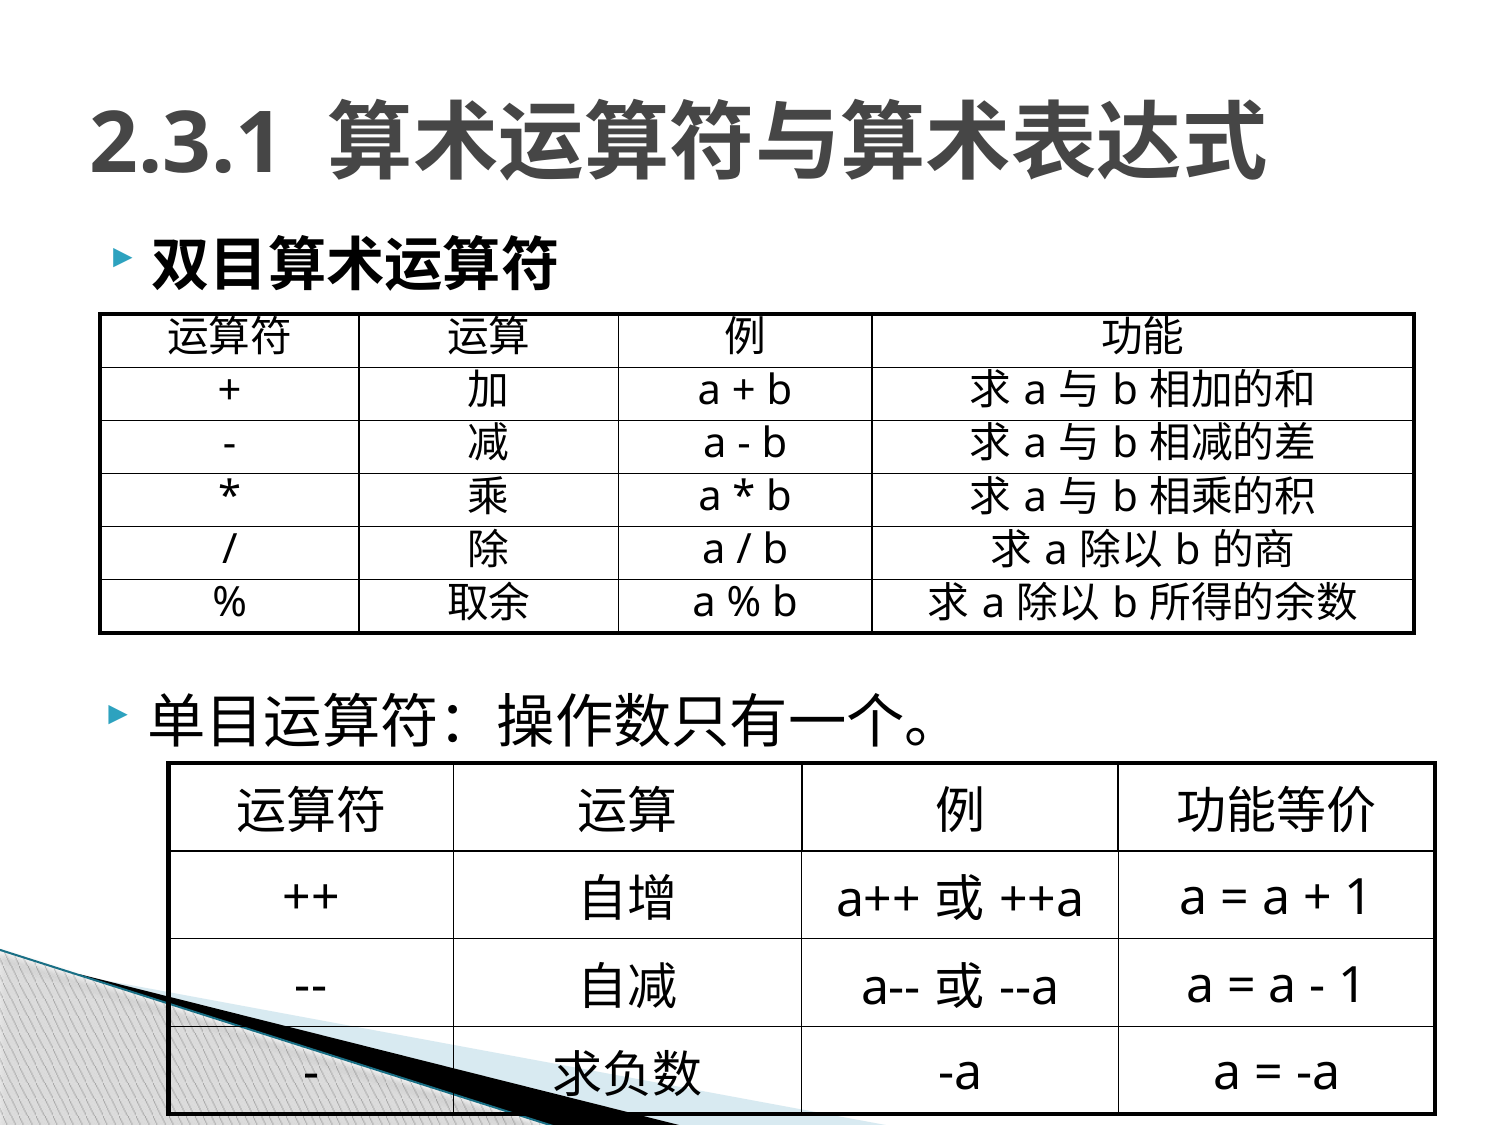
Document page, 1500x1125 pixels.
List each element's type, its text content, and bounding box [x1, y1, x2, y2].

table_cell 自增 [454, 852, 801, 938]
table_cell a = -a [1119, 1027, 1433, 1112]
title 2.3.1 算术运算符与算术表达式 [75, 45, 1425, 233]
table_cell - [171, 1027, 453, 1112]
table_cell a++或++a [802, 852, 1118, 938]
table_cell 自减 [454, 939, 801, 1026]
table_cell a = a + 1 [1119, 852, 1433, 938]
table_cell a = a - 1 [1119, 939, 1433, 1026]
table_header 功能等价 [1119, 765, 1433, 850]
table_cell ++ [171, 852, 453, 938]
table_header 运算 [454, 765, 801, 850]
table_header 运算符 [171, 765, 453, 850]
table_header 例 [803, 765, 1117, 850]
list 双目算术运算符 [76, 220, 1500, 681]
table_cell a--或--a [802, 939, 1118, 1026]
table_cell -a [802, 1027, 1118, 1112]
table_cell -- [171, 939, 453, 1026]
table_cell 求负数 [454, 1027, 801, 1112]
text_box 单目运算符：操作数只有一个。 [72, 676, 1411, 790]
